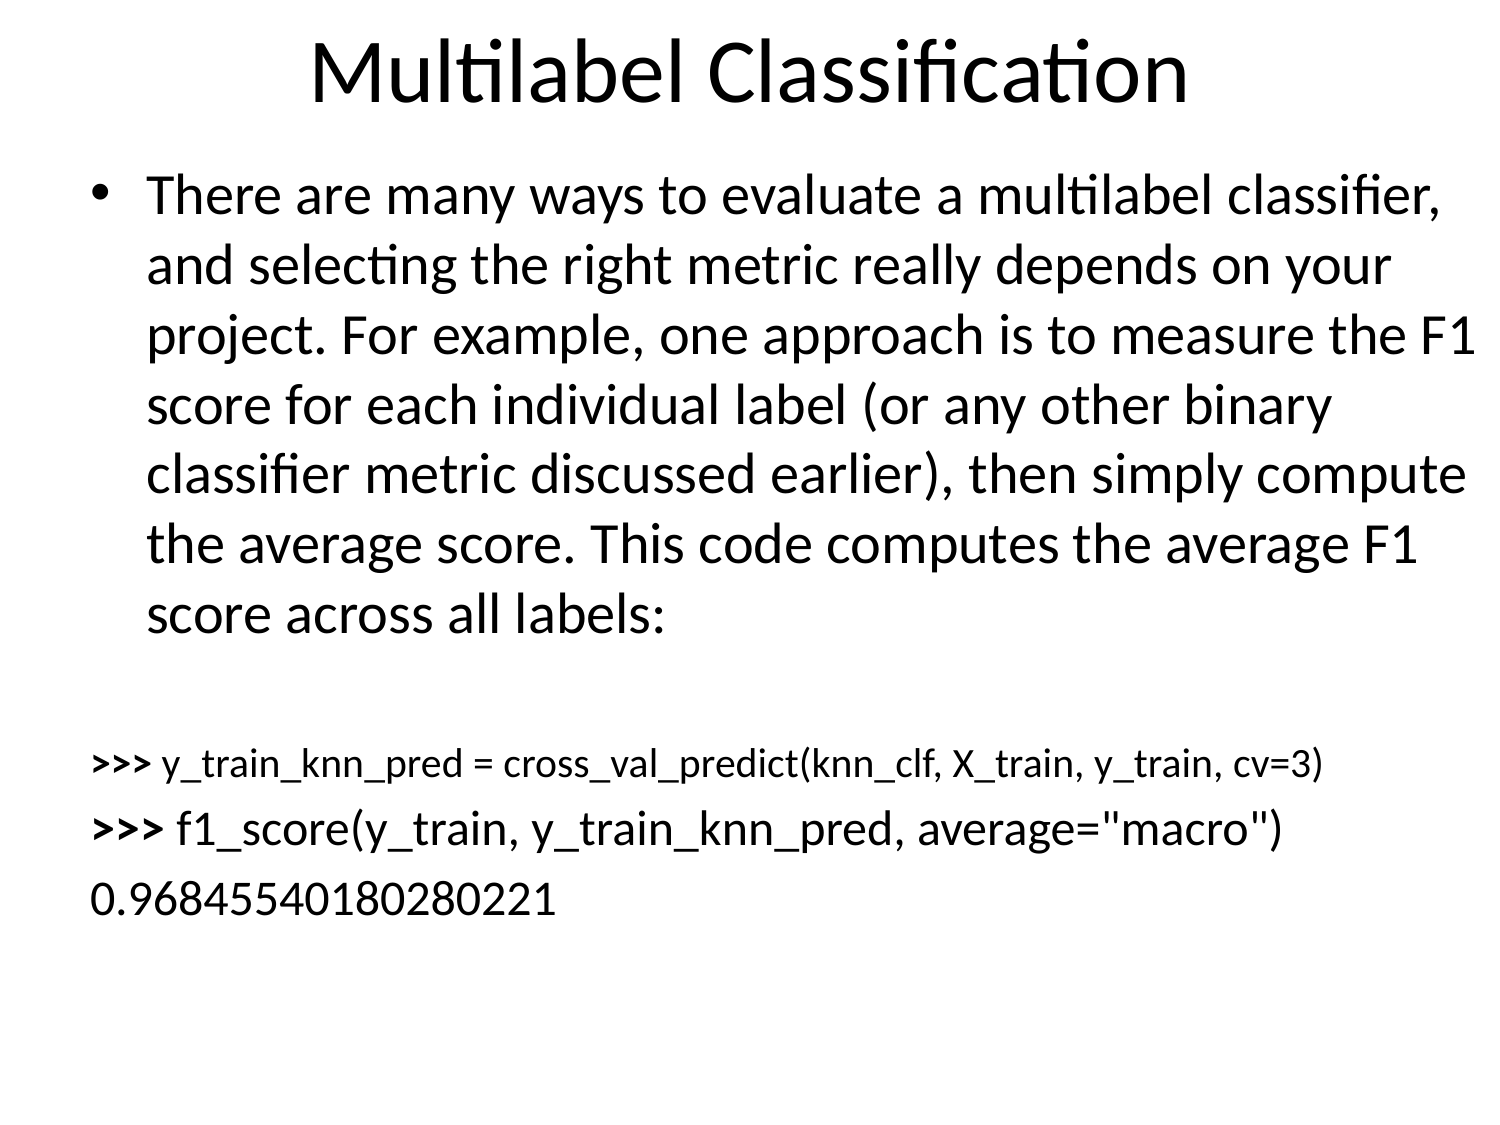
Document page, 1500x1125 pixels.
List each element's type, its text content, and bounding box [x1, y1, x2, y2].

title Multilabel Classification [75, 0, 1425, 148]
list There are many ways to evaluate a multilabel classifier, and selecting the right metric really depends on your project. For example, one approach is to measure the F1 score for each individual label (or any other binary classifier metric discussed earlier), then simply compute the average score. This code computes the average F1 score across all labels: >>> y_train_knn_pred = cross_val_predict(knn_clf, X_train, y_train, cv=3) >>> f1_score(y_train, y_train_knn_pred, average="macro") 0.96845540180280221 [75, 148, 1500, 1125]
